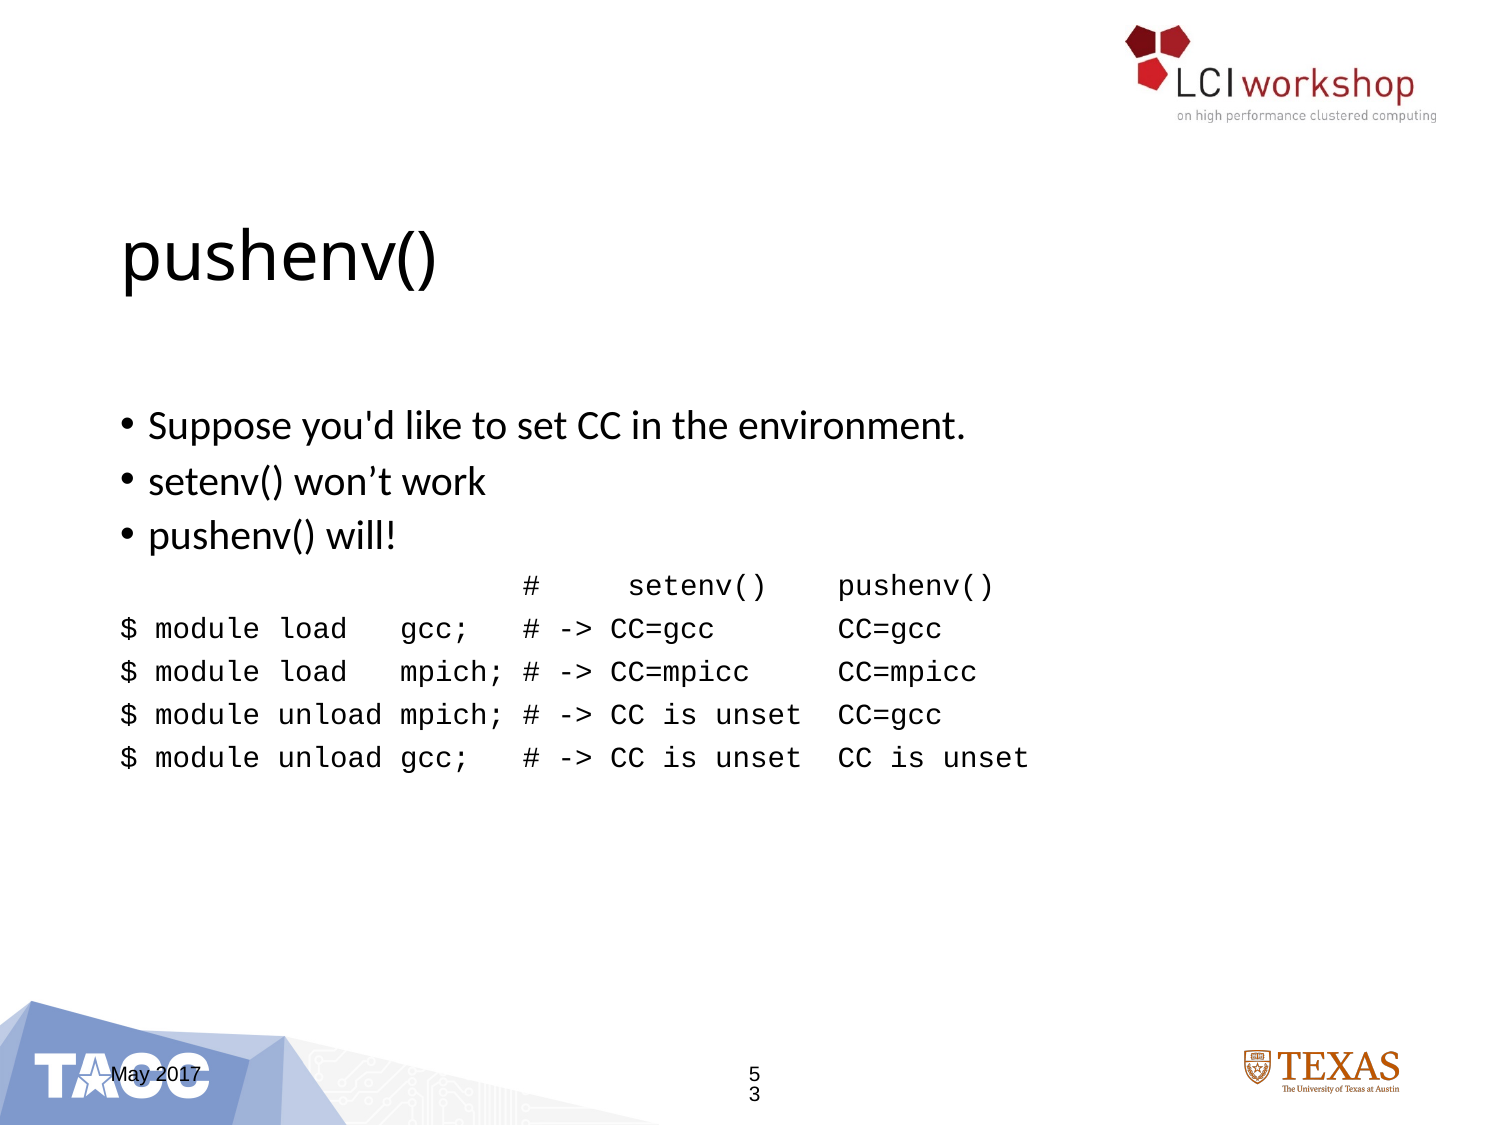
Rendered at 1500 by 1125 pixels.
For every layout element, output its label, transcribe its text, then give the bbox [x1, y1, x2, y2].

picture [1210, 1017, 1433, 1125]
text_box May 2017 [103, 1052, 441, 1093]
slide_number 53 [740, 1053, 771, 1092]
title pushenv() [111, 178, 1426, 338]
picture [1125, 25, 1436, 123]
list Suppose you'd like to set CC in the environment. setenv() won’t work pushenv() will! # setenv() pushenv() $ module load gcc; # -> CC=gcc CC=gcc $ module load mpich; # -> CC=mpicc CC=mpicc $ module unload mpich; # -> CC is unset CC=gcc $ module unload gcc; # -> CC is unset CC is unset [111, 399, 1426, 918]
picture [0, 999, 659, 1125]
